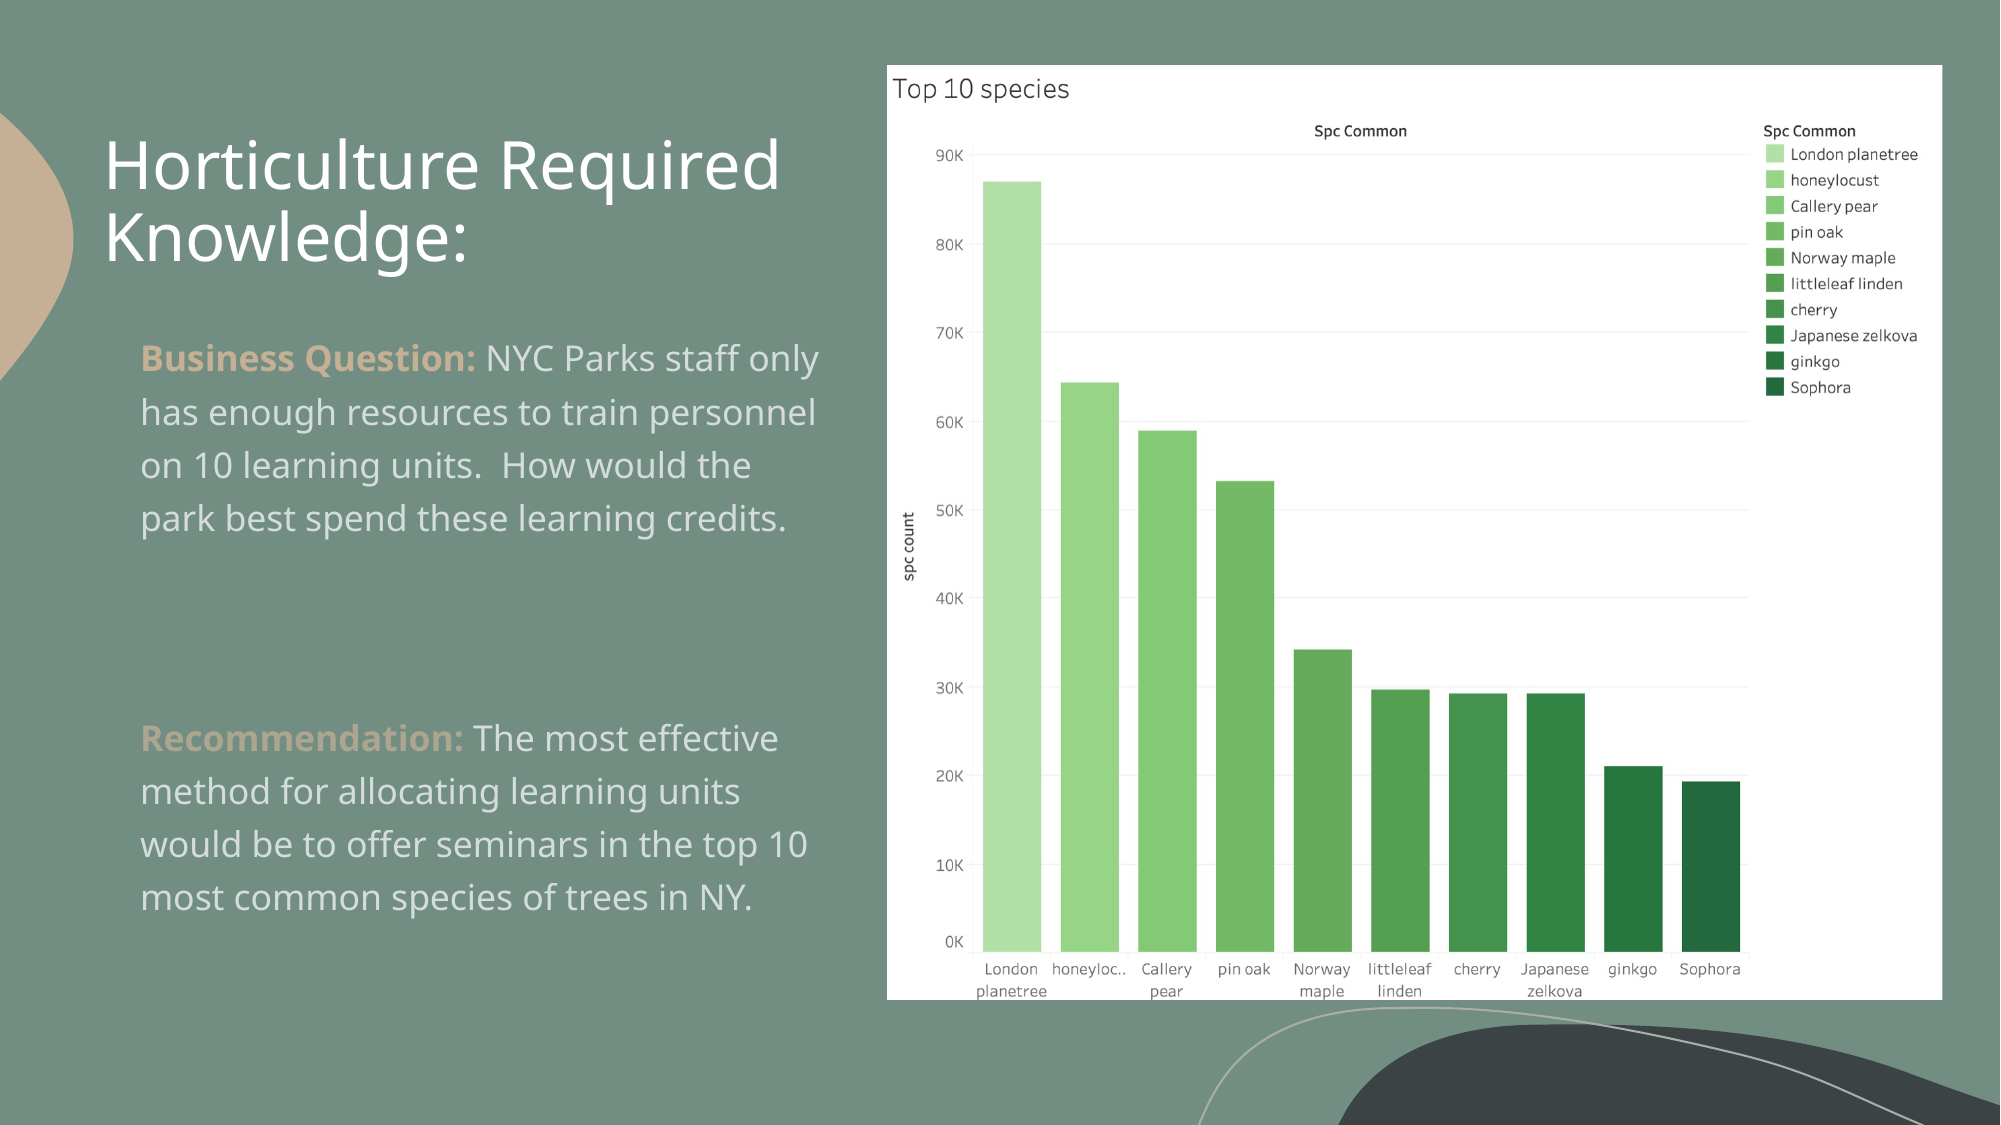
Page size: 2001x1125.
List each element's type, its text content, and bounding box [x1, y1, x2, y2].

list Business Question: NYC Parks staff only has enough resources to train personnel on 10 learning units. How would the park best spend these learning credits. Recommendation: The most effective method for allocating learning units would be to offer seminars in the top 10 most common species of trees in NY. [125, 317, 837, 1000]
picture [887, 65, 1943, 1000]
title Horticulture Required Knowledge: [88, 125, 859, 375]
